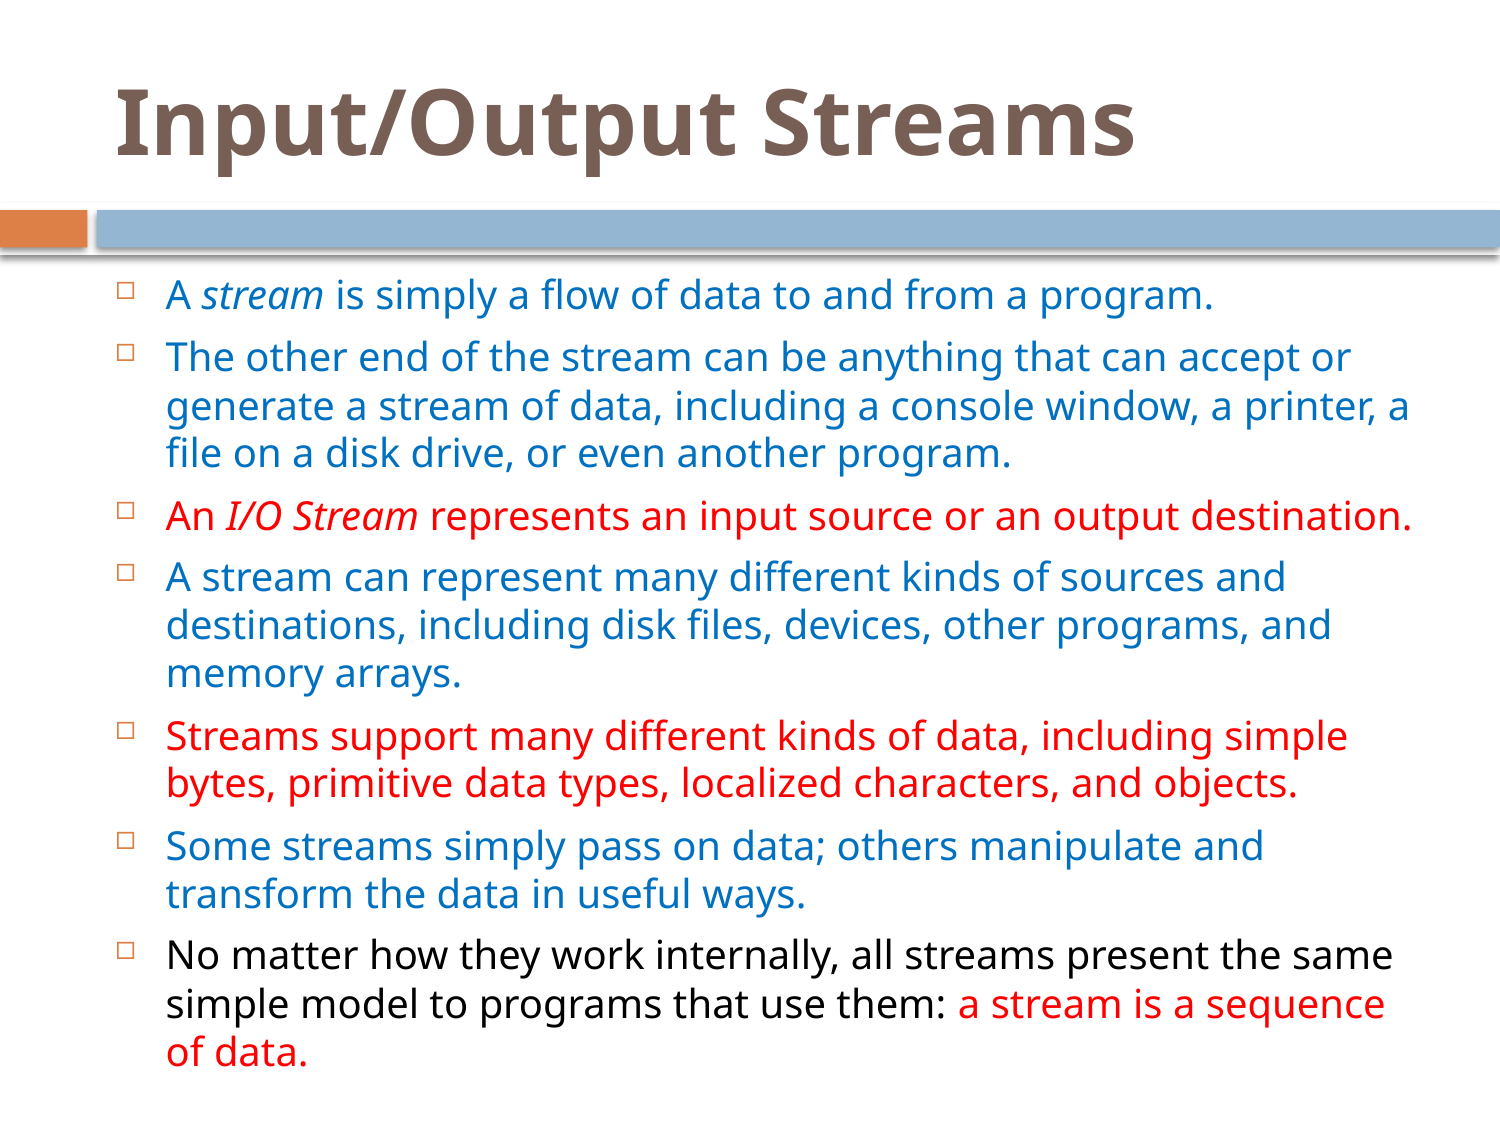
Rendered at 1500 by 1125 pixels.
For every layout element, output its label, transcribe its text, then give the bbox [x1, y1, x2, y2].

list A stream is simply a flow of data to and from a program. The other end of the stream can be anything that can accept or generate a stream of data, including a console window, a printer, a file on a disk drive, or even another program. An I/O Stream represents an input source or an output destination. A stream can represent many different kinds of sources and destinations, including disk files, devices, other programs, and memory arrays. Streams support many different kinds of data, including simple bytes, primitive data types, localized characters, and objects. Some streams simply pass on data; others manipulate and transform the data in useful ways. No matter how they work internally, all streams present the same simple model to programs that use them: a stream is a sequence of data. [100, 262, 1438, 1125]
title Input/Output Streams [100, 37, 1438, 200]
